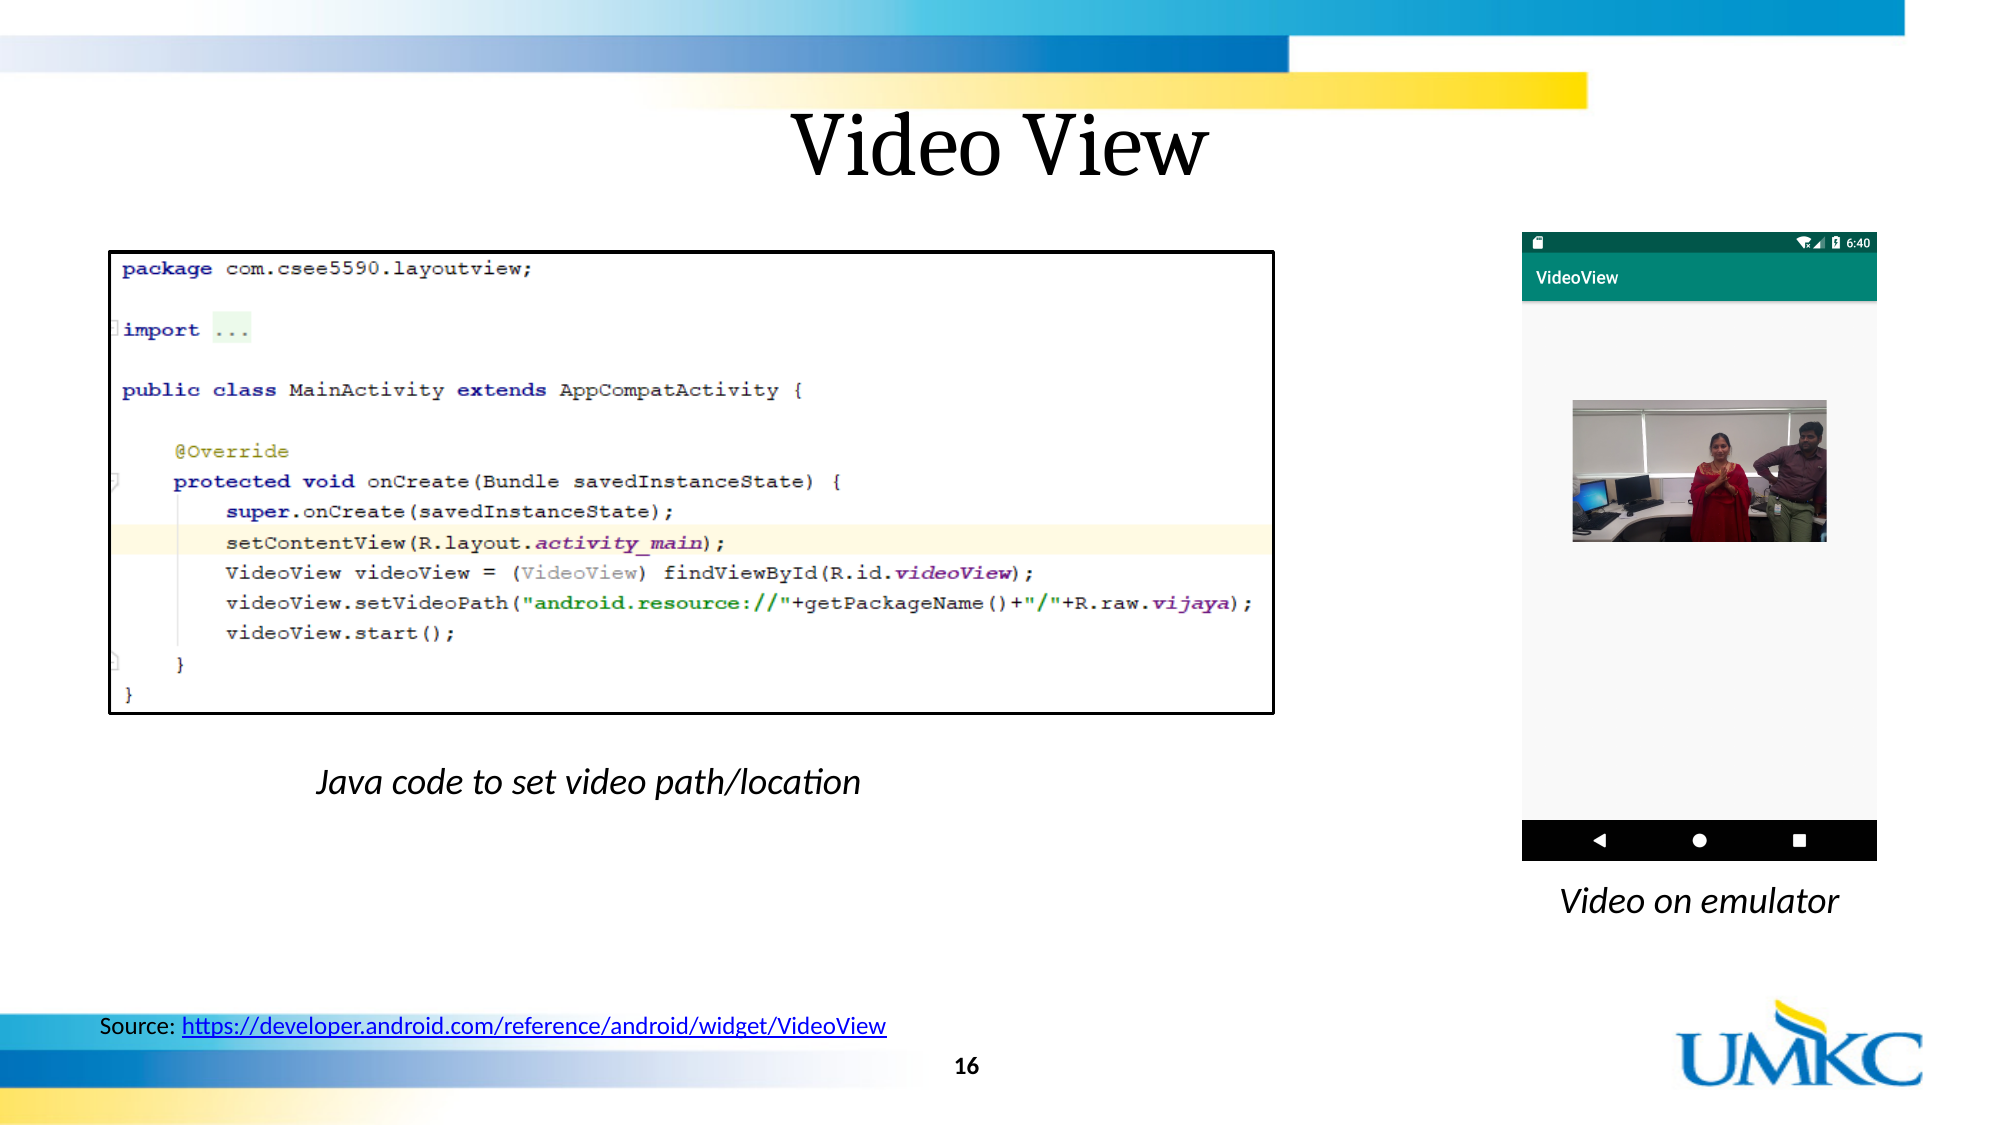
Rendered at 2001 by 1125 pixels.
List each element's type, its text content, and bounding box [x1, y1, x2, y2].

slide_number 16 [733, 1034, 1200, 1095]
text_box Video on emulator [1544, 869, 1855, 929]
title Video View [99, 45, 1900, 233]
text_box Source: https://developer.android.com/reference/android/widget/VideoView [85, 1002, 1094, 1047]
picture [0, 0, 2001, 1125]
text_box Java code to set video path/location [301, 749, 877, 809]
